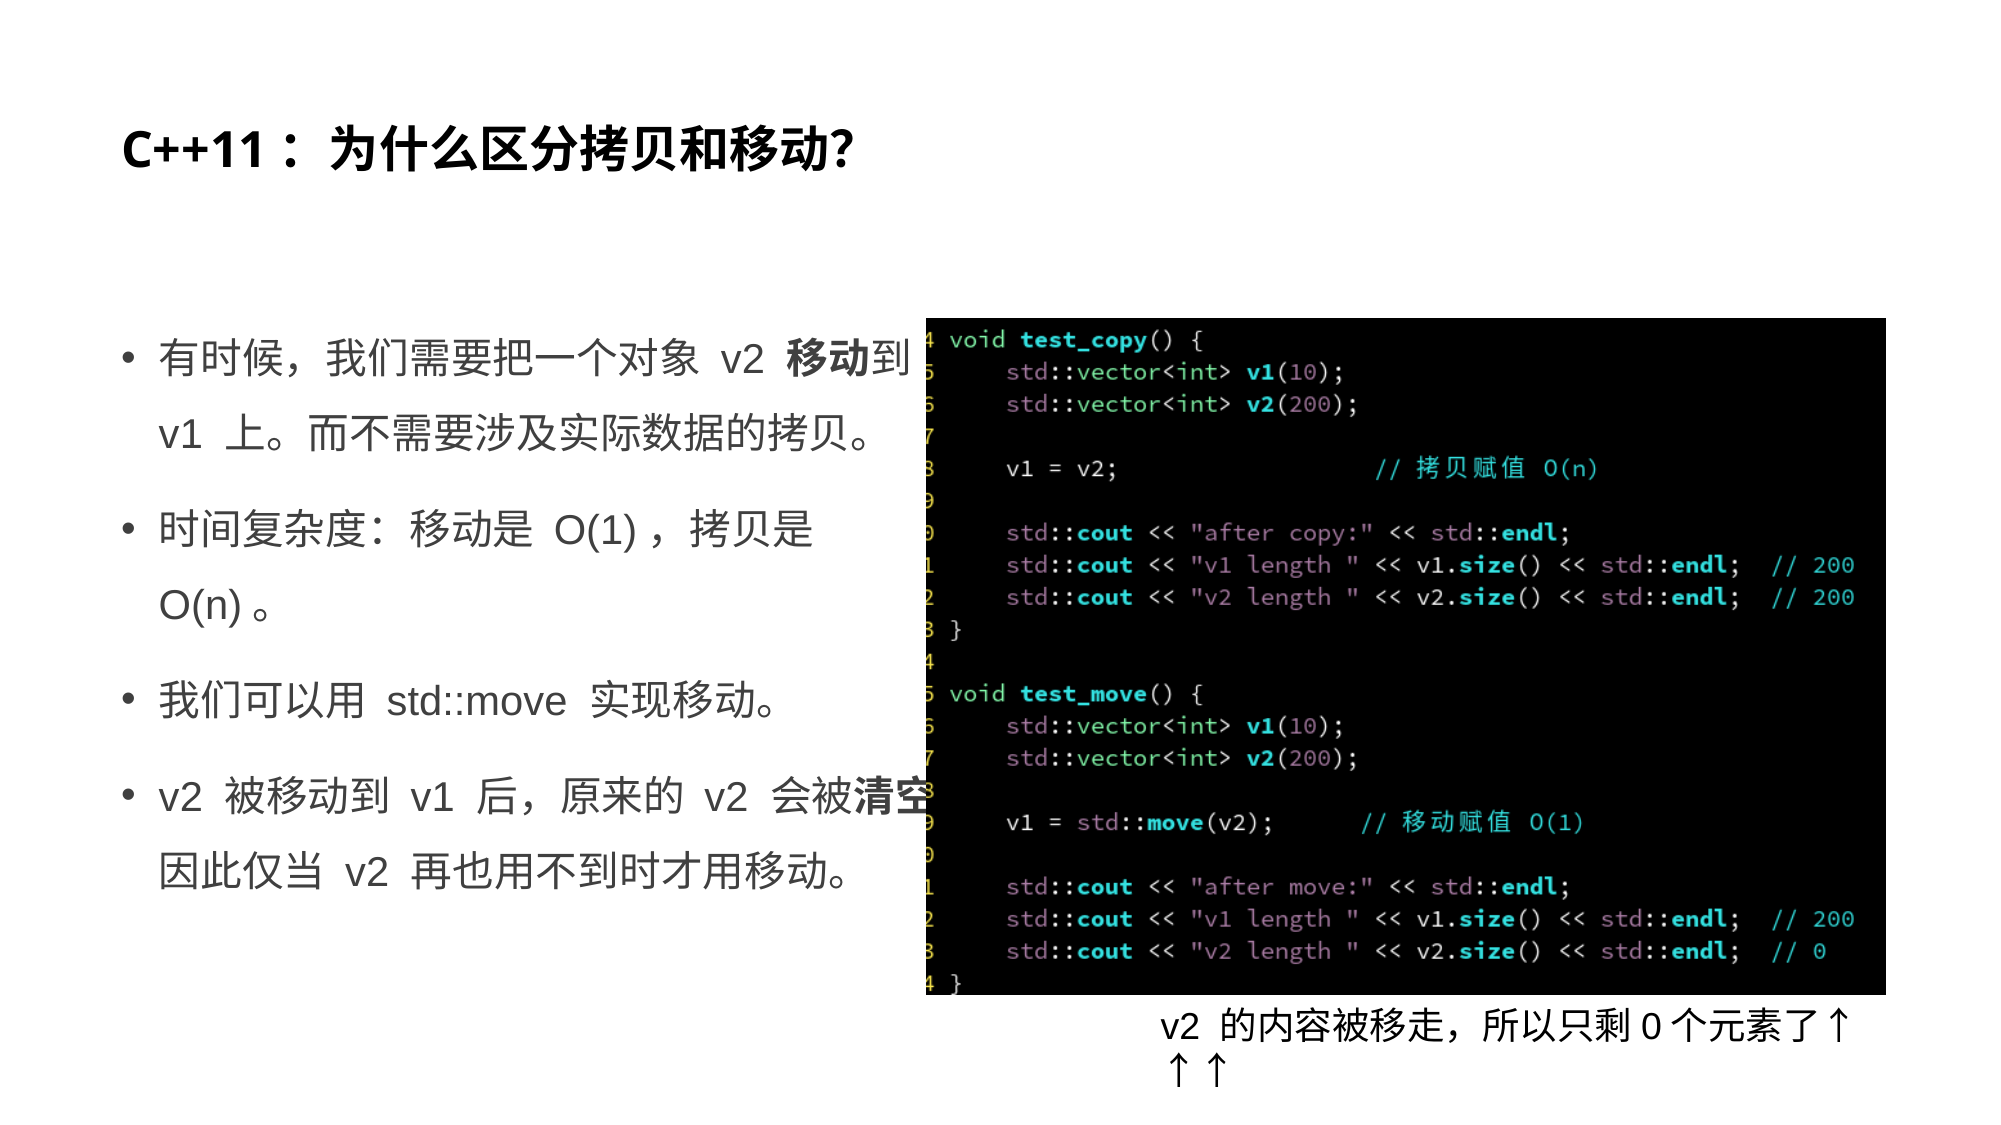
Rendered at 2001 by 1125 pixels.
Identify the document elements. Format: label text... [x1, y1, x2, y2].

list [926, 318, 1886, 995]
text_box v2 的内容被移走，所以只剩0个元素了↑↑↑ [1145, 995, 1886, 1100]
title C++11：为什么区分拷贝和移动？ [106, 42, 1832, 260]
list 有时候，我们需要把一个对象 v2 移动到 v1 上。而不需要涉及实际数据的拷贝。 时间复杂度：移动是 O(1)，拷贝是 O(n)。 我们可以用 std::move 实现移动。 v2 被移动到 v1 后，原来的 v2 会被清空，因此仅当 v2 再也用不到时才用移动。 [106, 299, 957, 1014]
